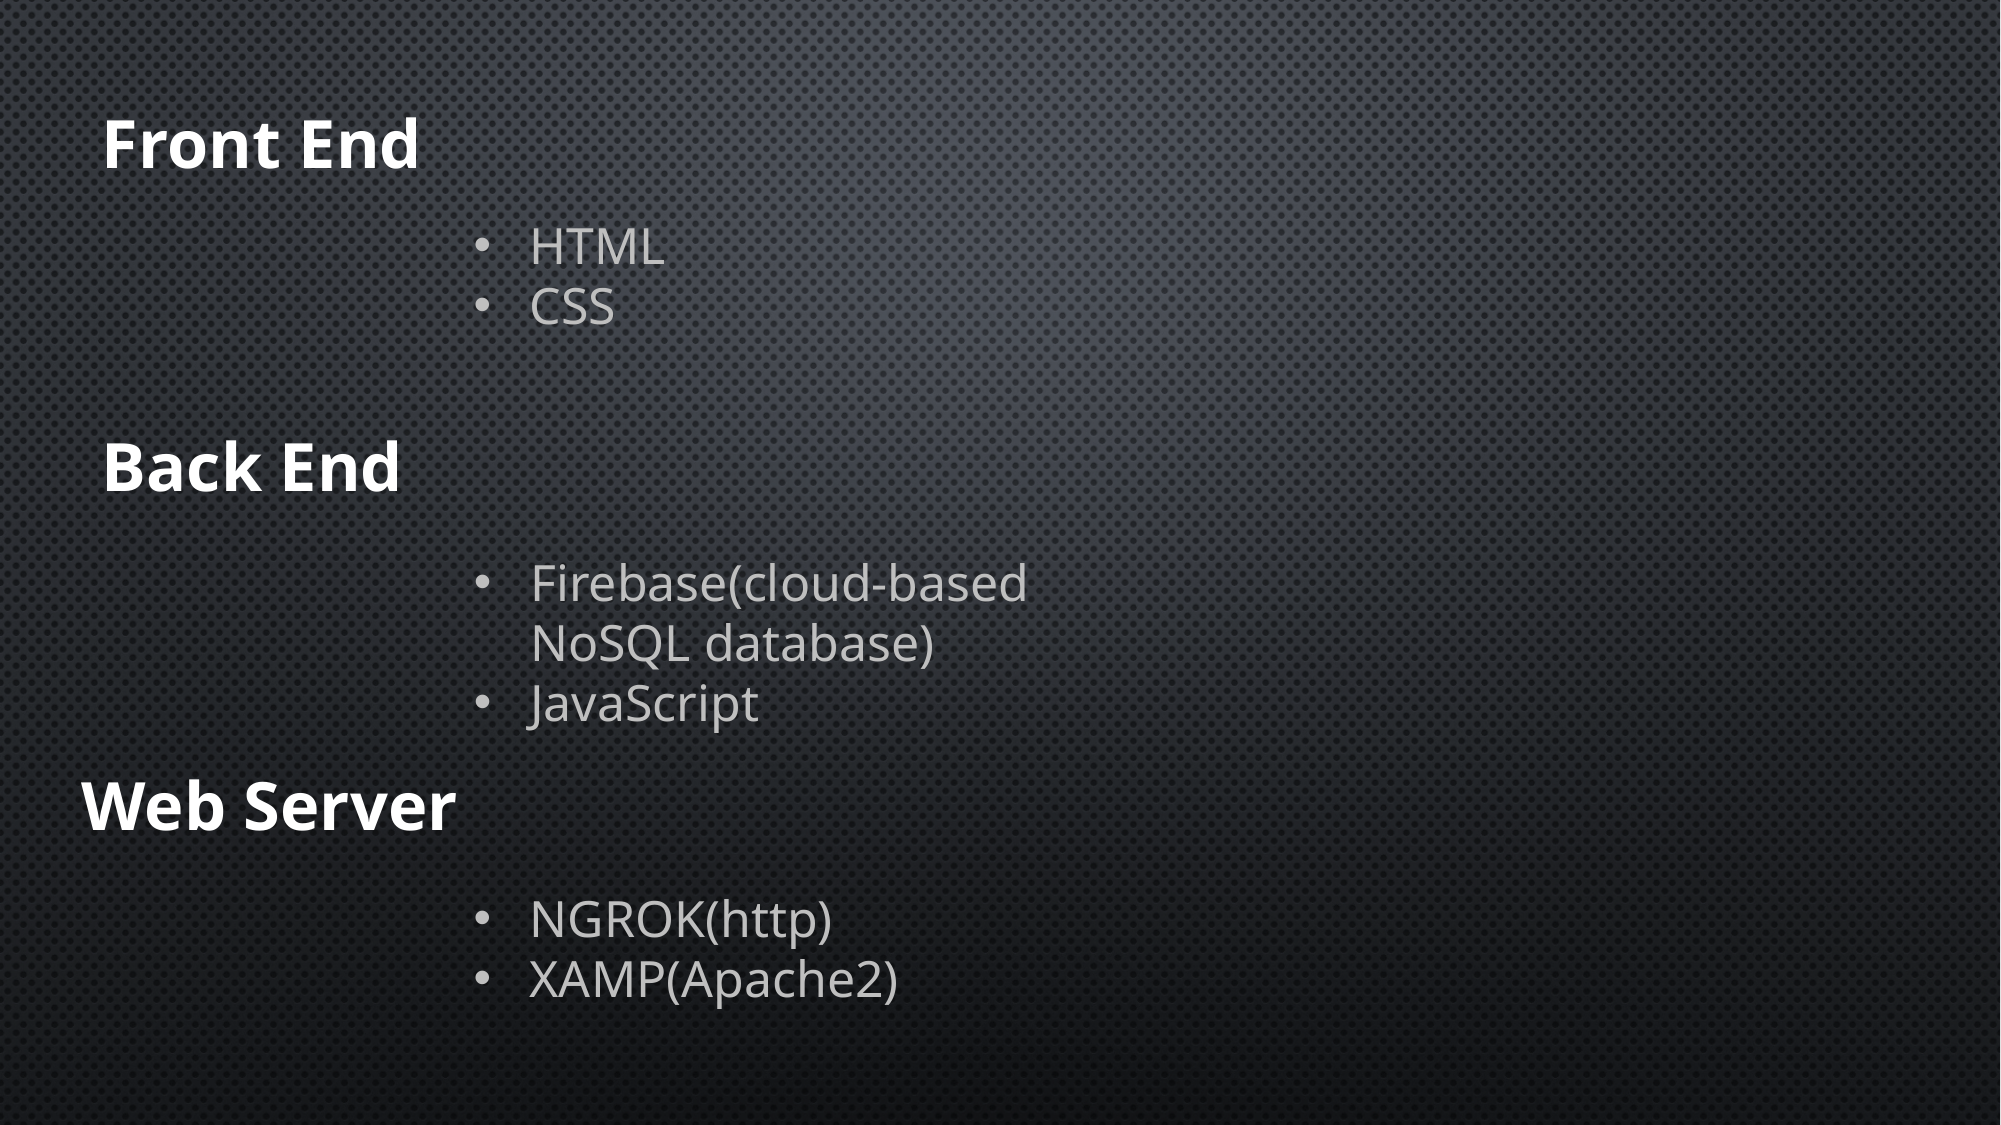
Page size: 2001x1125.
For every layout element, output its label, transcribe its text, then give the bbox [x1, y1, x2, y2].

text_box Web Server [66, 756, 921, 852]
text_box Front End [87, 94, 1131, 190]
text_box Firebase(cloud-based NoSQL database) JavaScript [458, 543, 1186, 739]
text_box NGROK(http) XAMP(Apache2) [458, 879, 970, 1015]
text_box Back End [87, 417, 1024, 512]
text_box HTML CSS [458, 207, 759, 342]
